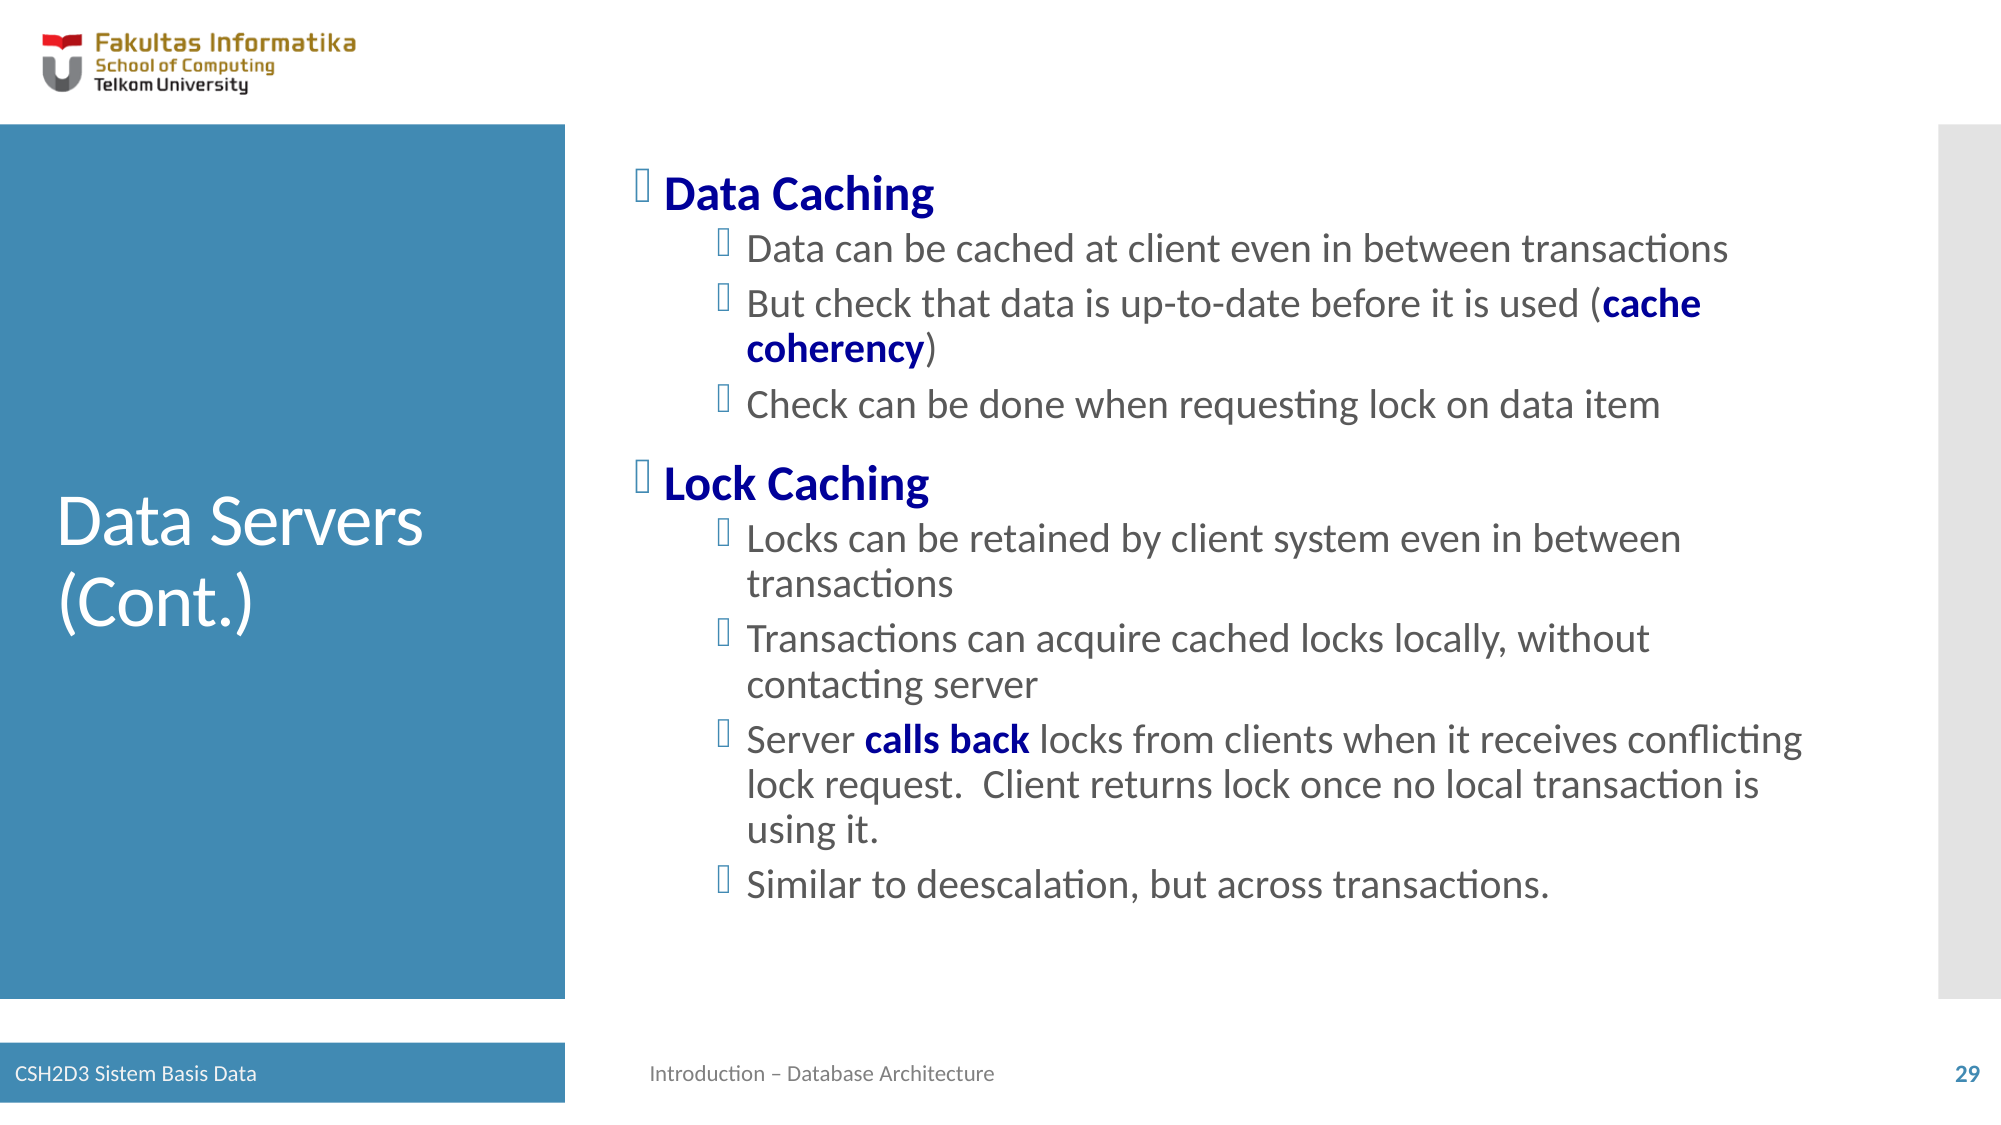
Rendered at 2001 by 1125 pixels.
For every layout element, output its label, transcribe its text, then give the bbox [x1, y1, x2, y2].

picture [42, 32, 356, 95]
slide_number 29 [1744, 1042, 1996, 1103]
title Data Servers (Cont.) [41, 184, 525, 940]
list Data Caching Data can be cached at client even in between transactions But check that data is up-to-date before it is used (cache coherency) Check can be done when requesting lock on data item Lock Caching Locks can be retained by client system even in between transactions Transactions can acquire cached locks locally, without contacting server Server calls back locks from clients when it receives conflicting lock request. Client returns lock once no local transaction is using it. Similar to deescalation, but across transactions. [619, 137, 1850, 938]
footer CSH2D3 Sistem Basis Data [0, 1042, 565, 1103]
